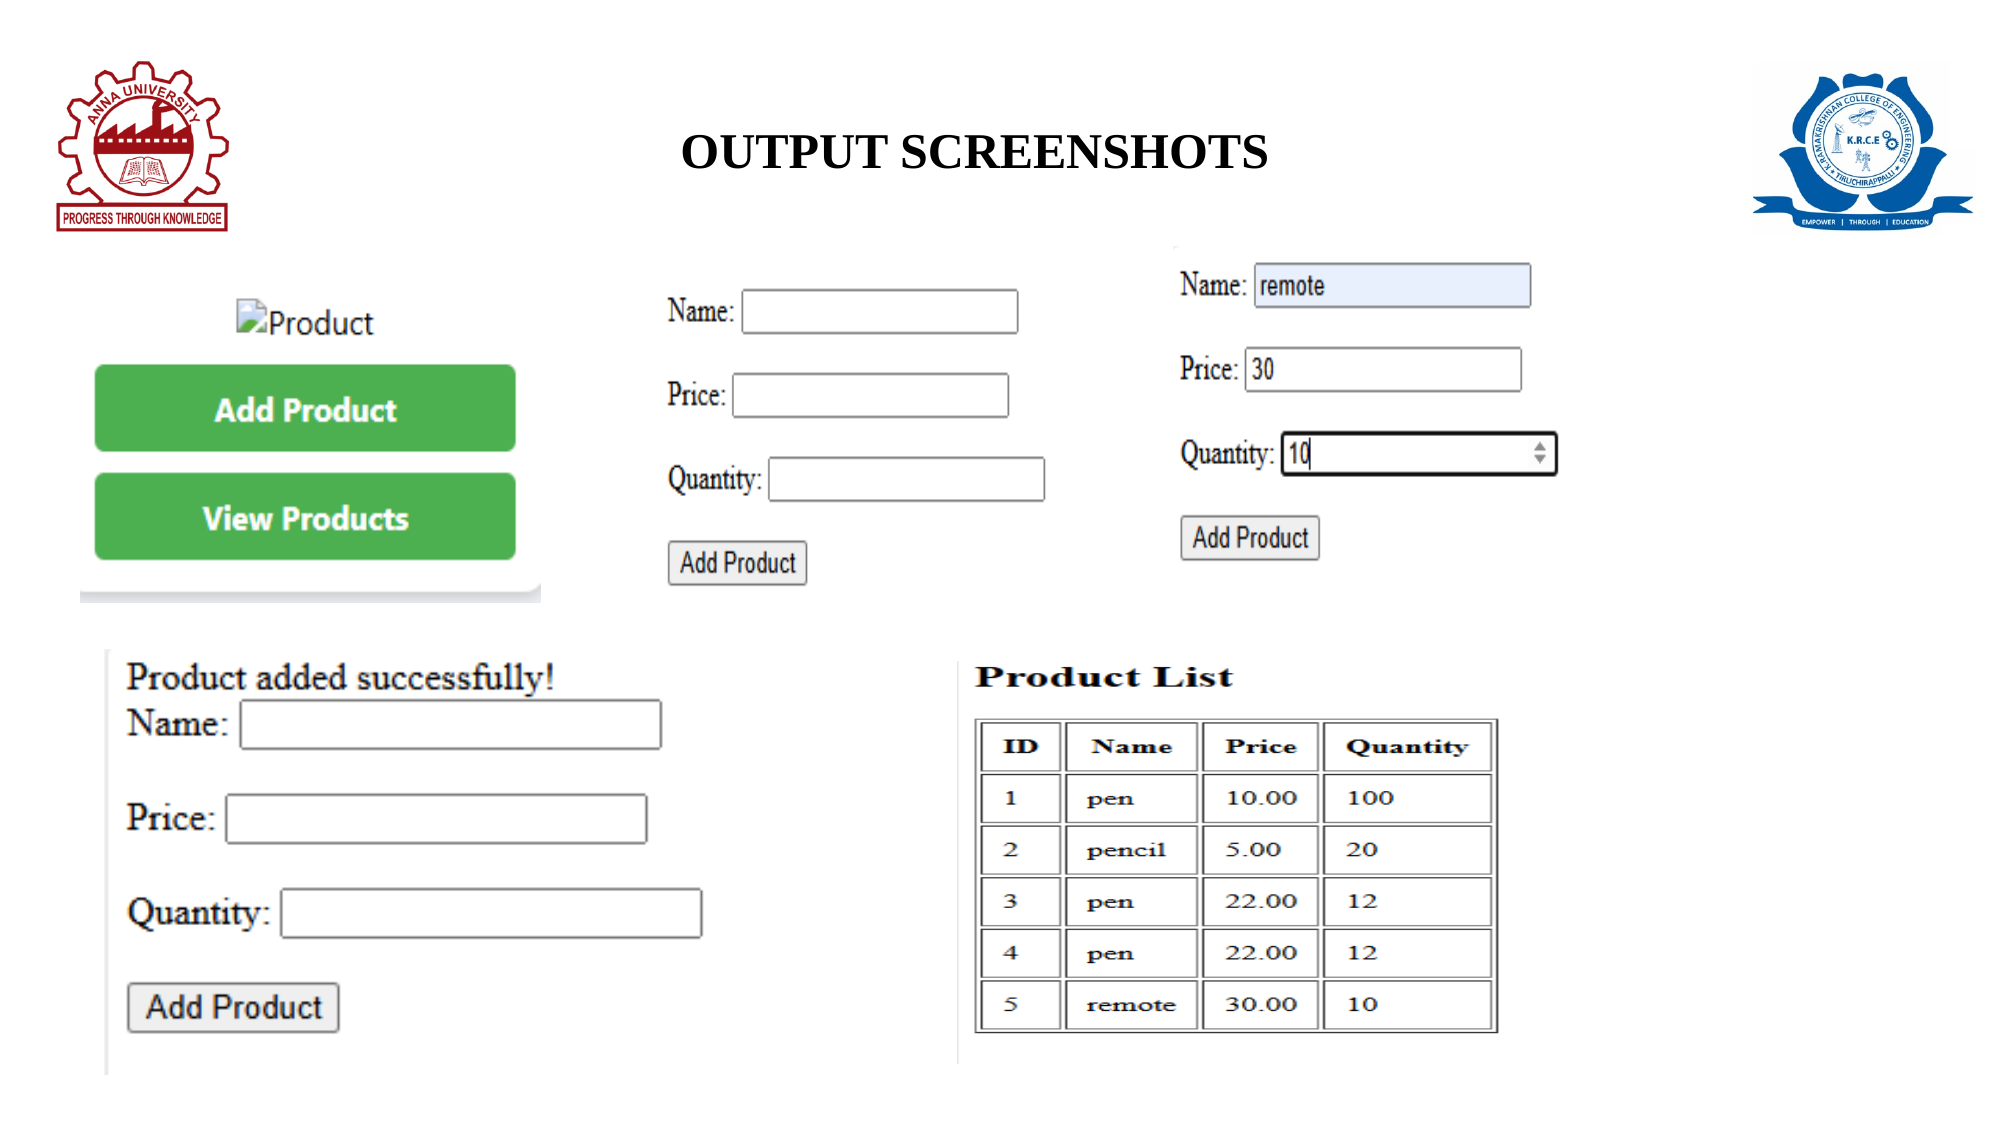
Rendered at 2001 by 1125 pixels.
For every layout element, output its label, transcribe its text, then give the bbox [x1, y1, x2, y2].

picture [1173, 246, 1610, 613]
picture [1739, 59, 1988, 239]
picture [661, 281, 1072, 612]
picture [80, 280, 541, 603]
picture [54, 59, 230, 233]
picture [104, 649, 732, 1076]
text_box OUTPUT SCREENSHOTS [665, 110, 1285, 186]
picture [957, 661, 1539, 1064]
